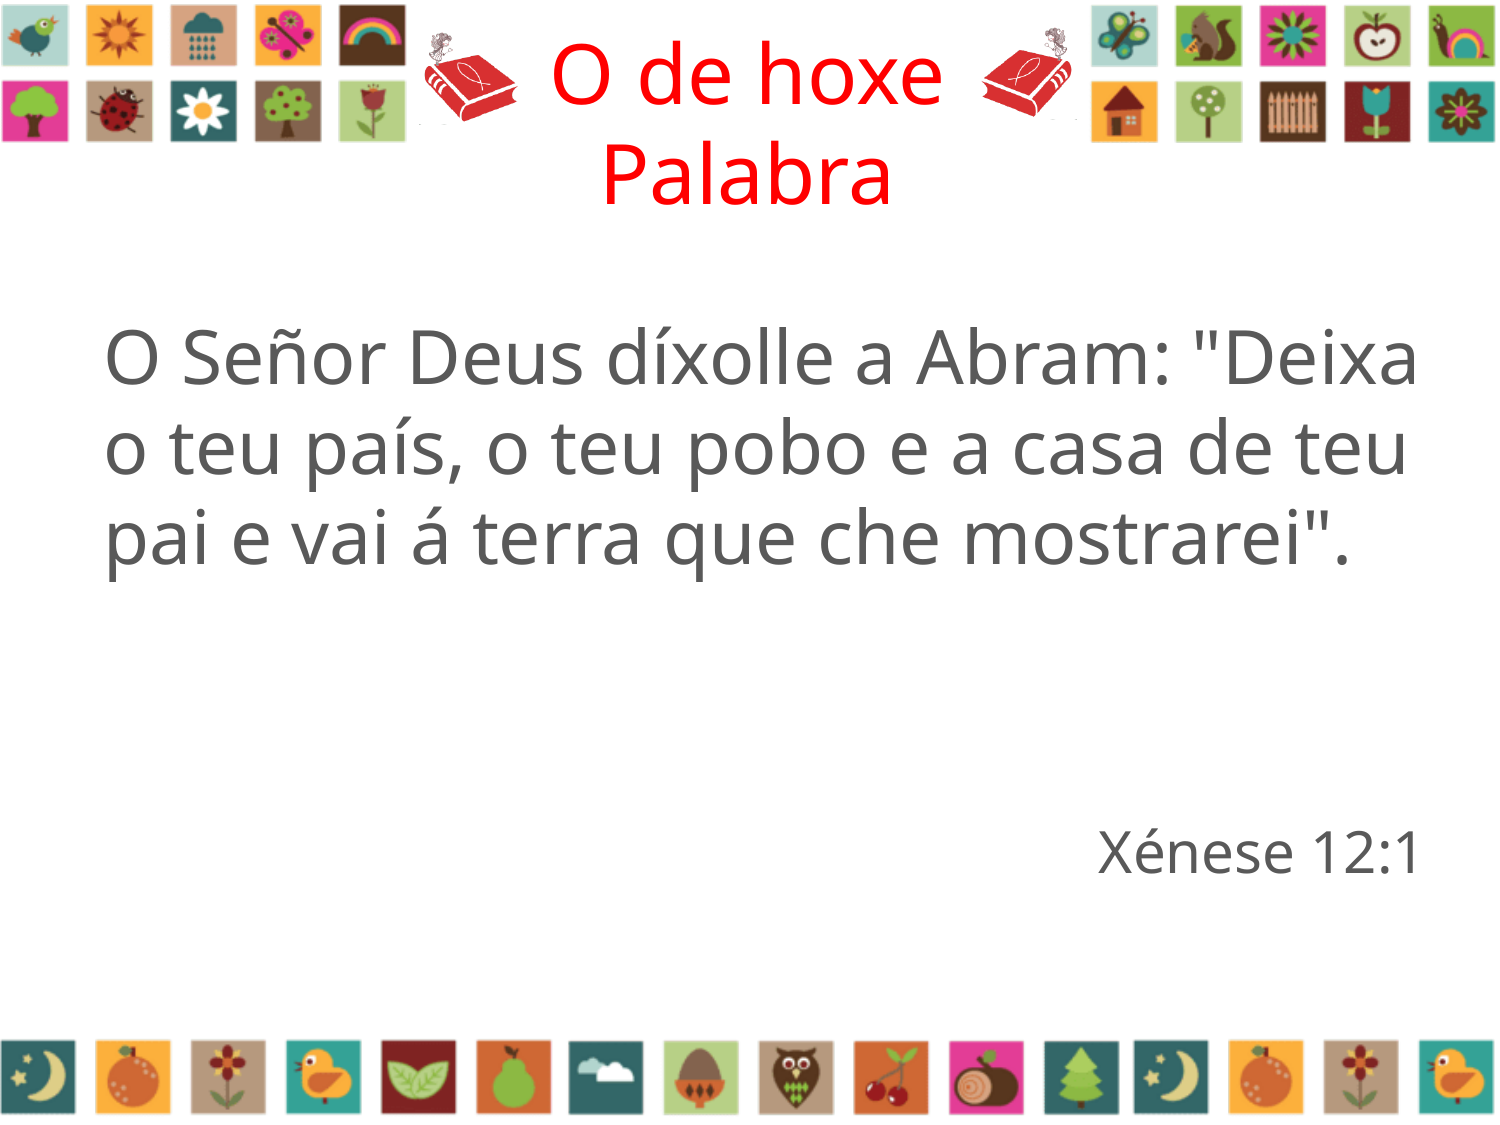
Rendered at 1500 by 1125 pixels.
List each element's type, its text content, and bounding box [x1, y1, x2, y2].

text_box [0, 1028, 1500, 1118]
text_box O de hoxe Palabra [414, 13, 1080, 229]
picture [950, 3, 1500, 150]
text_box Xénese 12:1 [808, 807, 1441, 893]
text_box O Señor Deus díxolle a Abram: "Deixa o teu país, o teu pobo e a casa de teu pai e vai á terra que che mostrarei". [88, 302, 1459, 588]
picture [0, 3, 550, 150]
